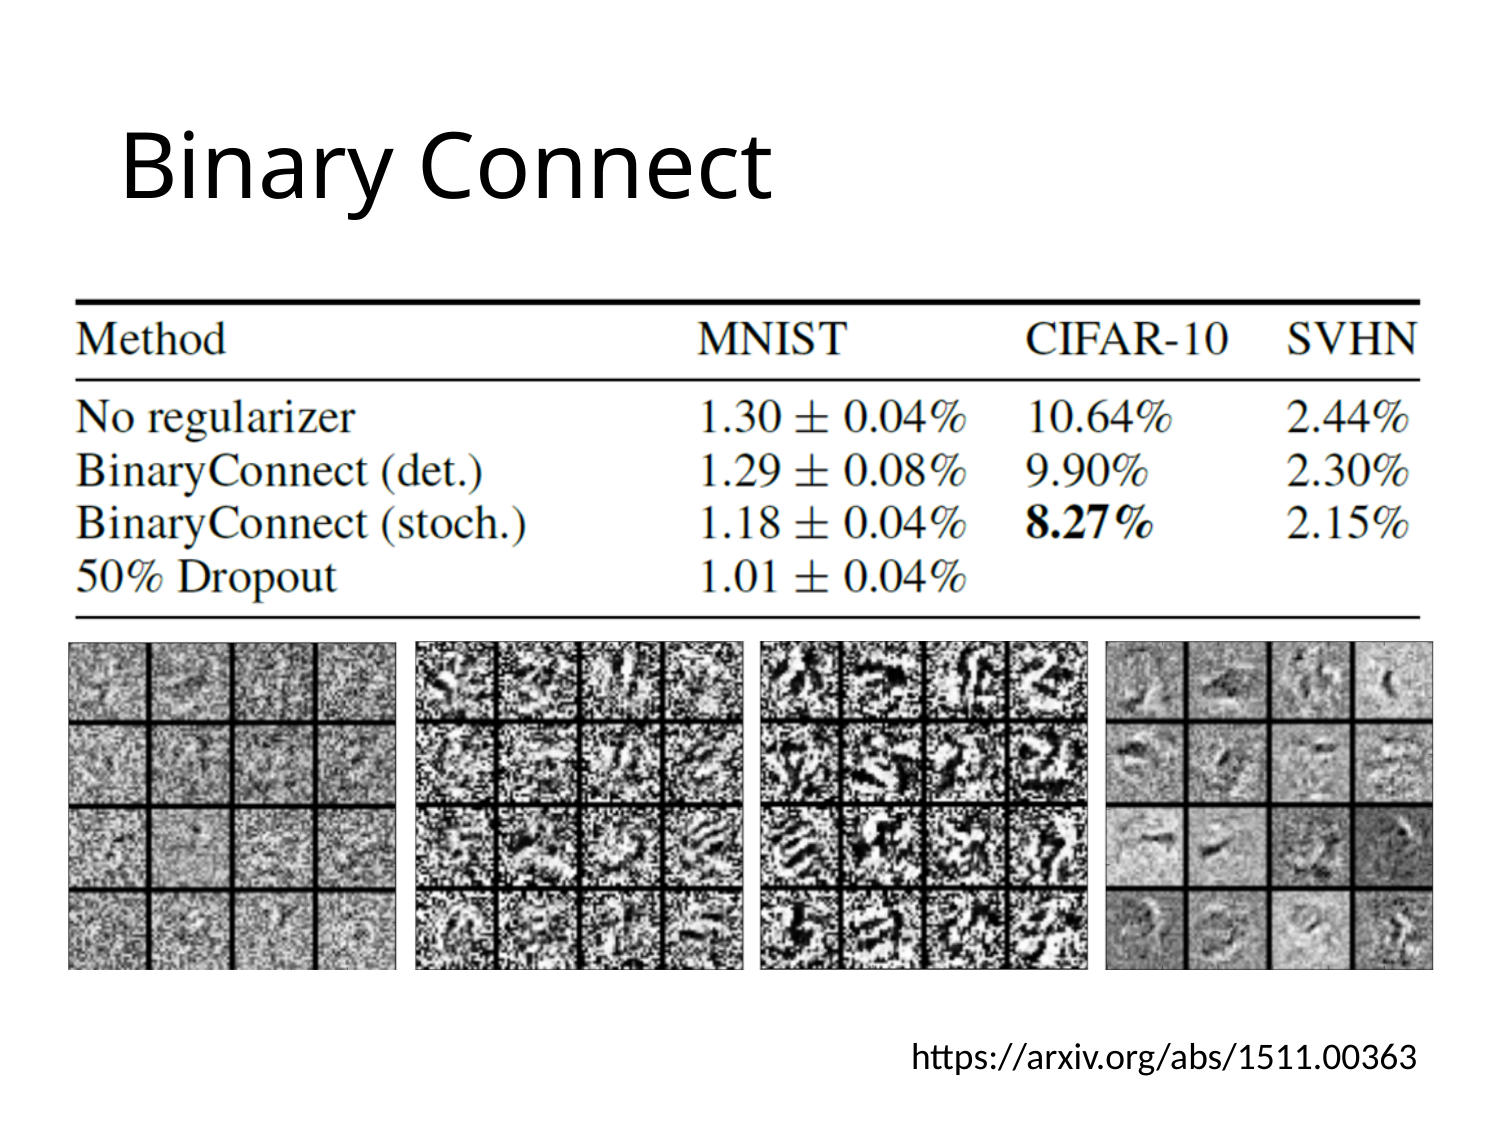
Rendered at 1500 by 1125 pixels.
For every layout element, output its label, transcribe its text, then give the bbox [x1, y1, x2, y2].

text_box https://arxiv.org/abs/1511.00363 [896, 1024, 1433, 1085]
picture [54, 634, 1450, 980]
picture [67, 287, 1437, 624]
title Binary Connect [103, 59, 1397, 278]
